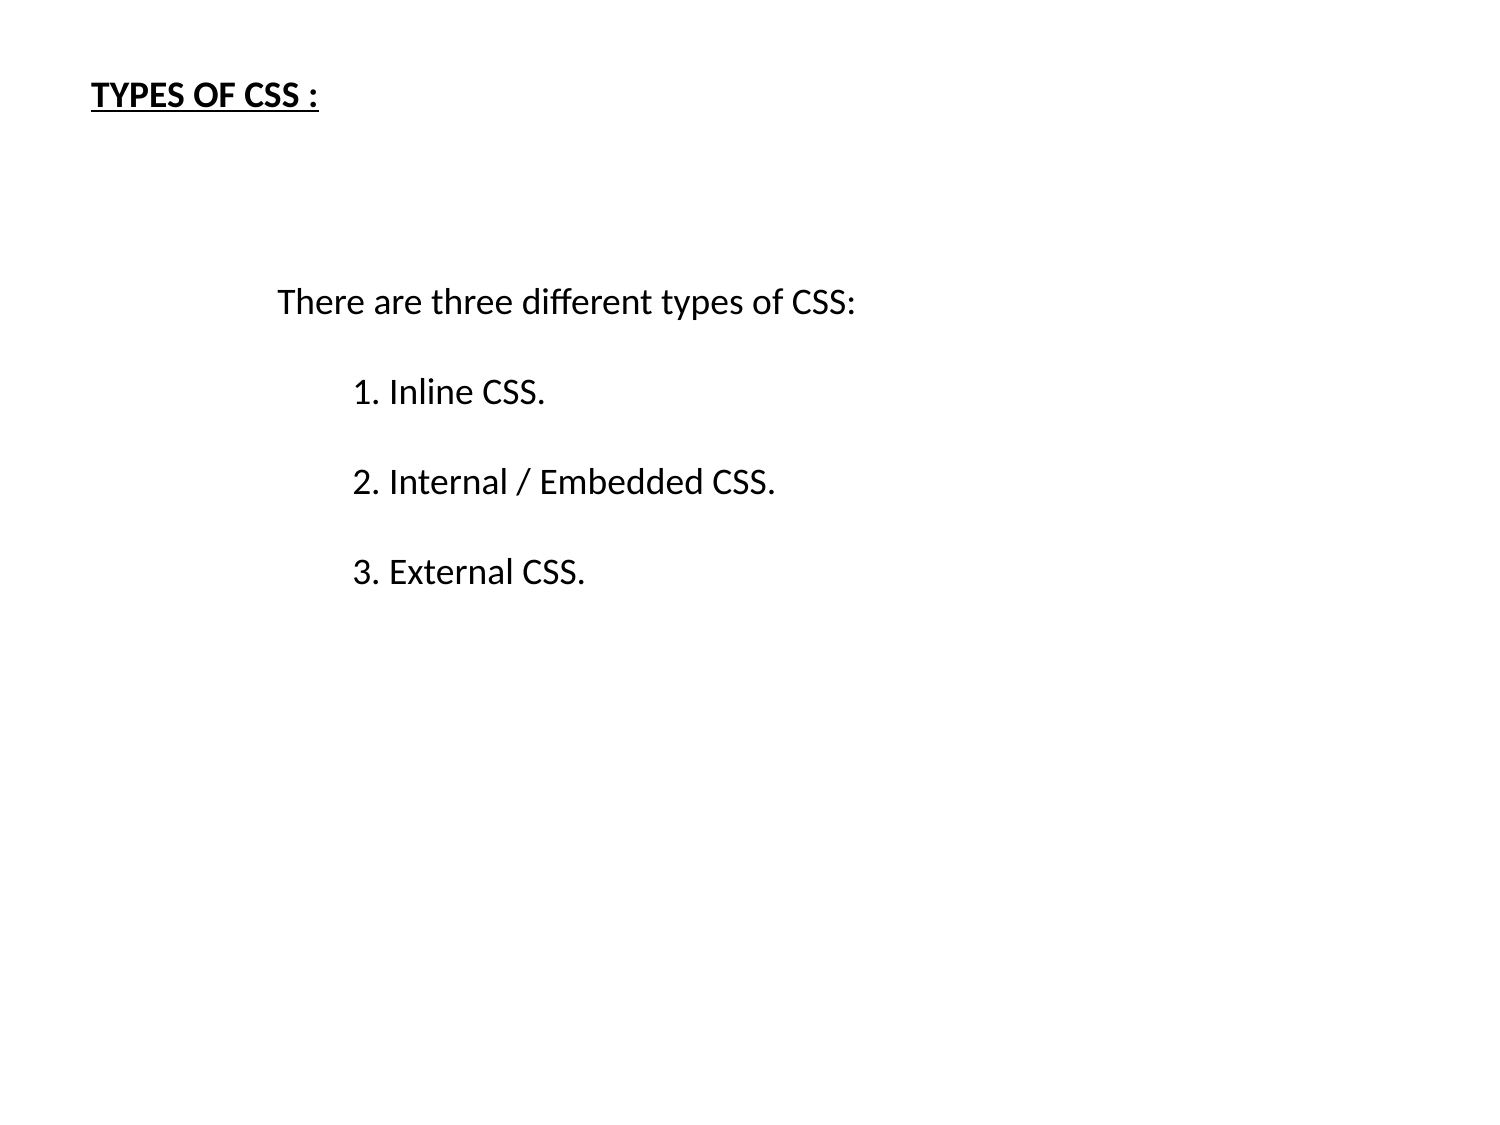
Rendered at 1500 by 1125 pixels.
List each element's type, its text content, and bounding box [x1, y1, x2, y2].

text_box There are three different types of CSS: 1. Inline CSS. 2. Internal / Embedded CSS. 3. External CSS. [262, 224, 1038, 600]
text_box TYPES OF CSS : [76, 62, 334, 123]
